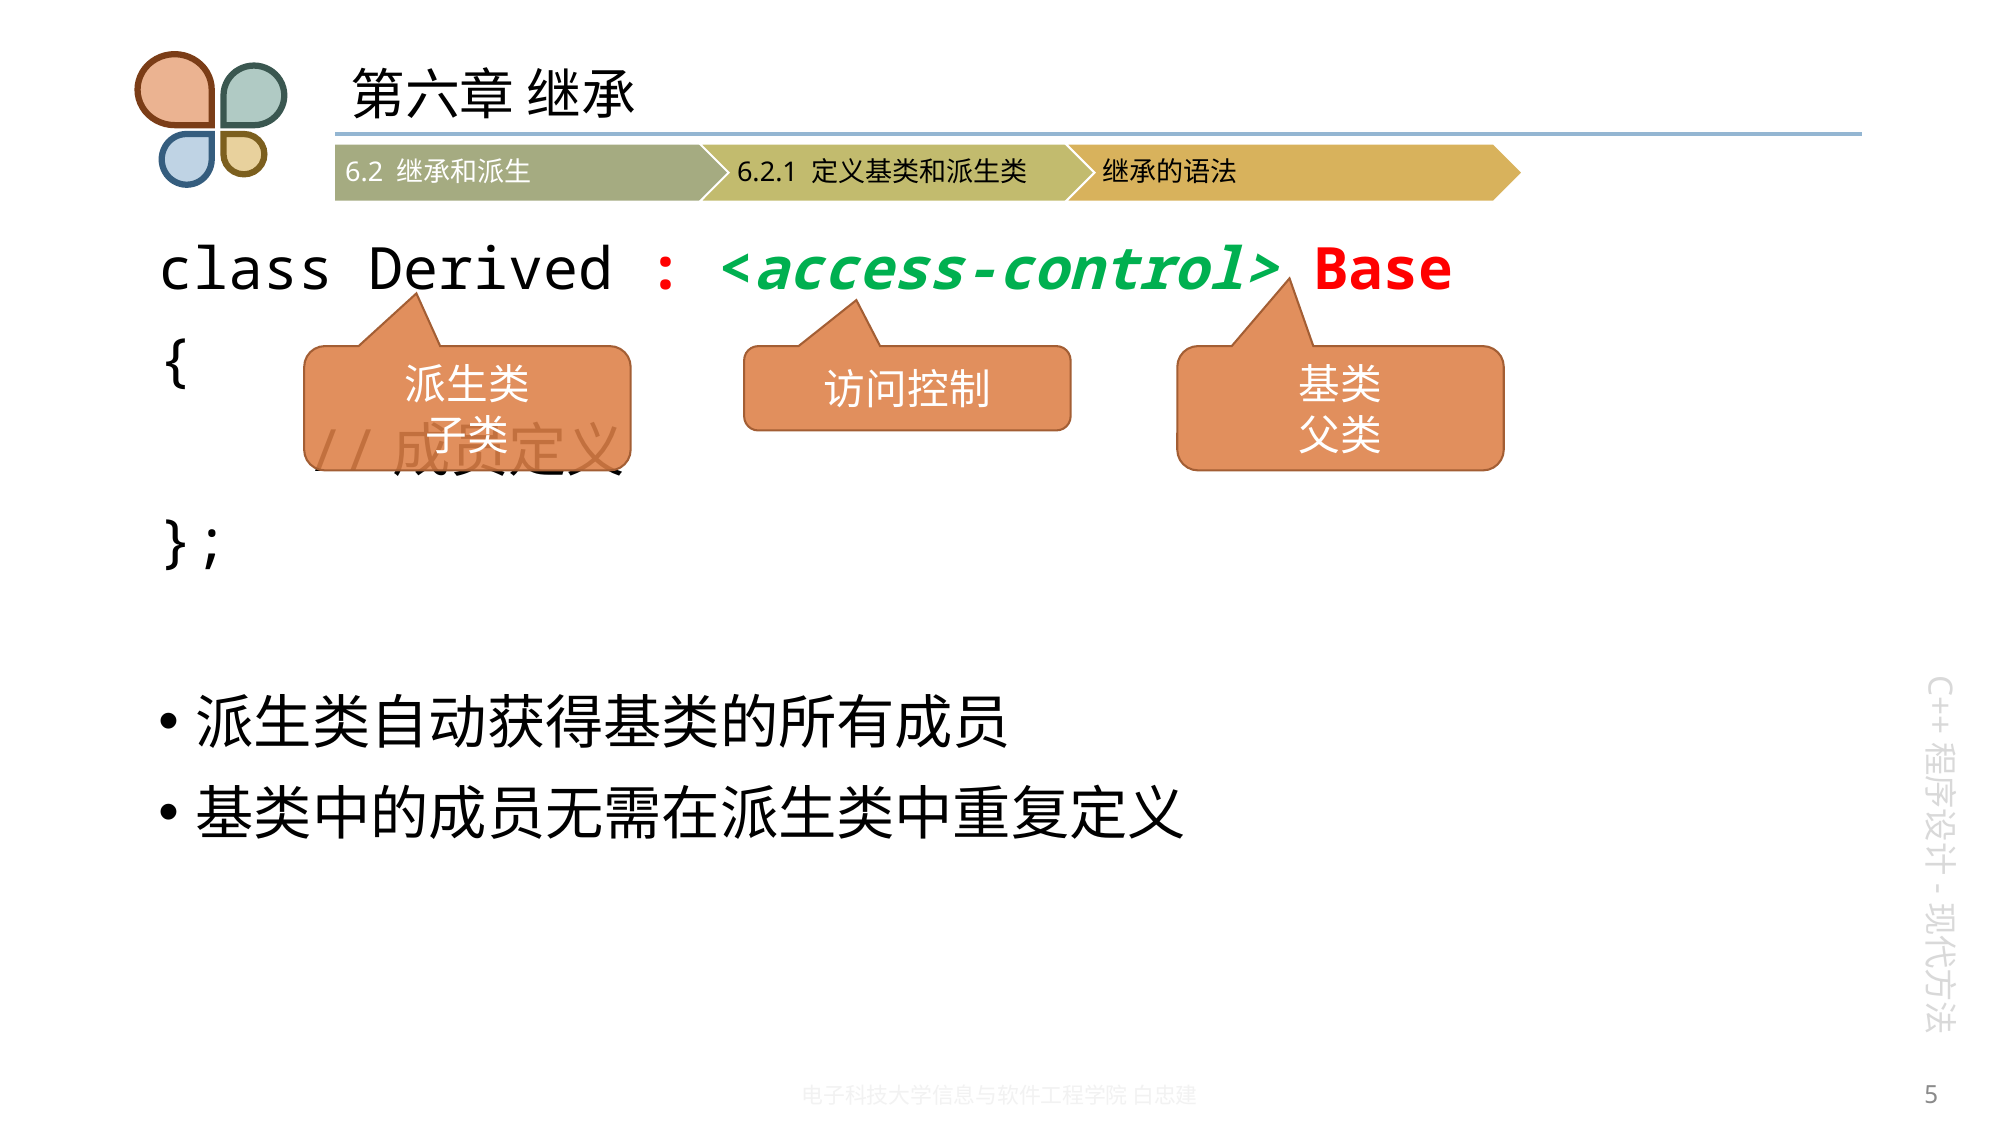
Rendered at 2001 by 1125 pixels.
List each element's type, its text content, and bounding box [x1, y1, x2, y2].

title 第六章 继承 [335, 59, 1863, 134]
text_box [333, 143, 1524, 202]
slide_number 5 [1862, 1065, 2000, 1125]
text_box 访问控制 [743, 298, 1072, 432]
text_box 基类 父类 [1176, 276, 1505, 472]
text_box 派生类 子类 [303, 291, 632, 472]
list class Derived : <access-control> Base { //成员定义 }; 派生类自动获得基类的所有成员 基类中的成员无需在派生类中重复定义 [143, 223, 1863, 1066]
